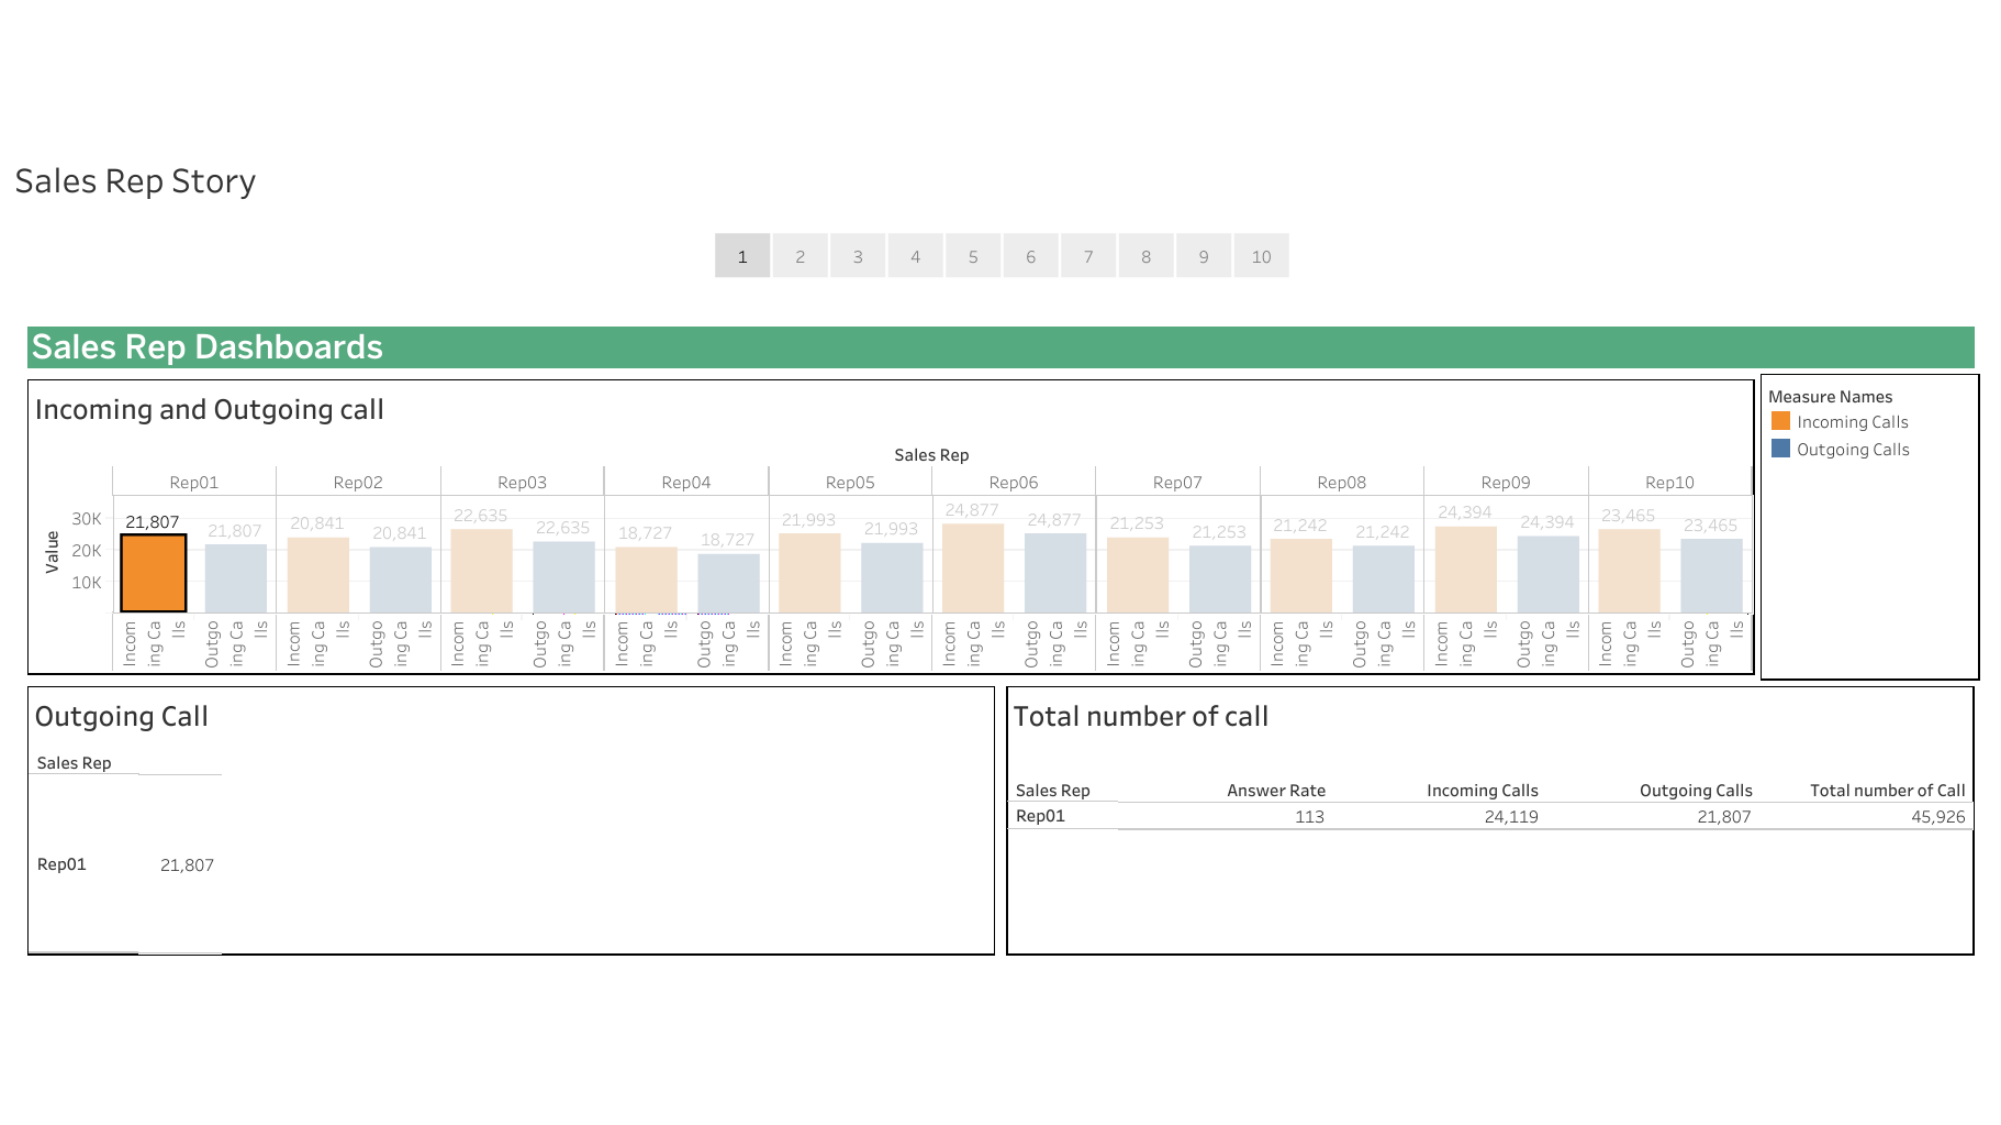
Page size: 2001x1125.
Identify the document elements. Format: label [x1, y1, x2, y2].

picture [0, 144, 2000, 981]
